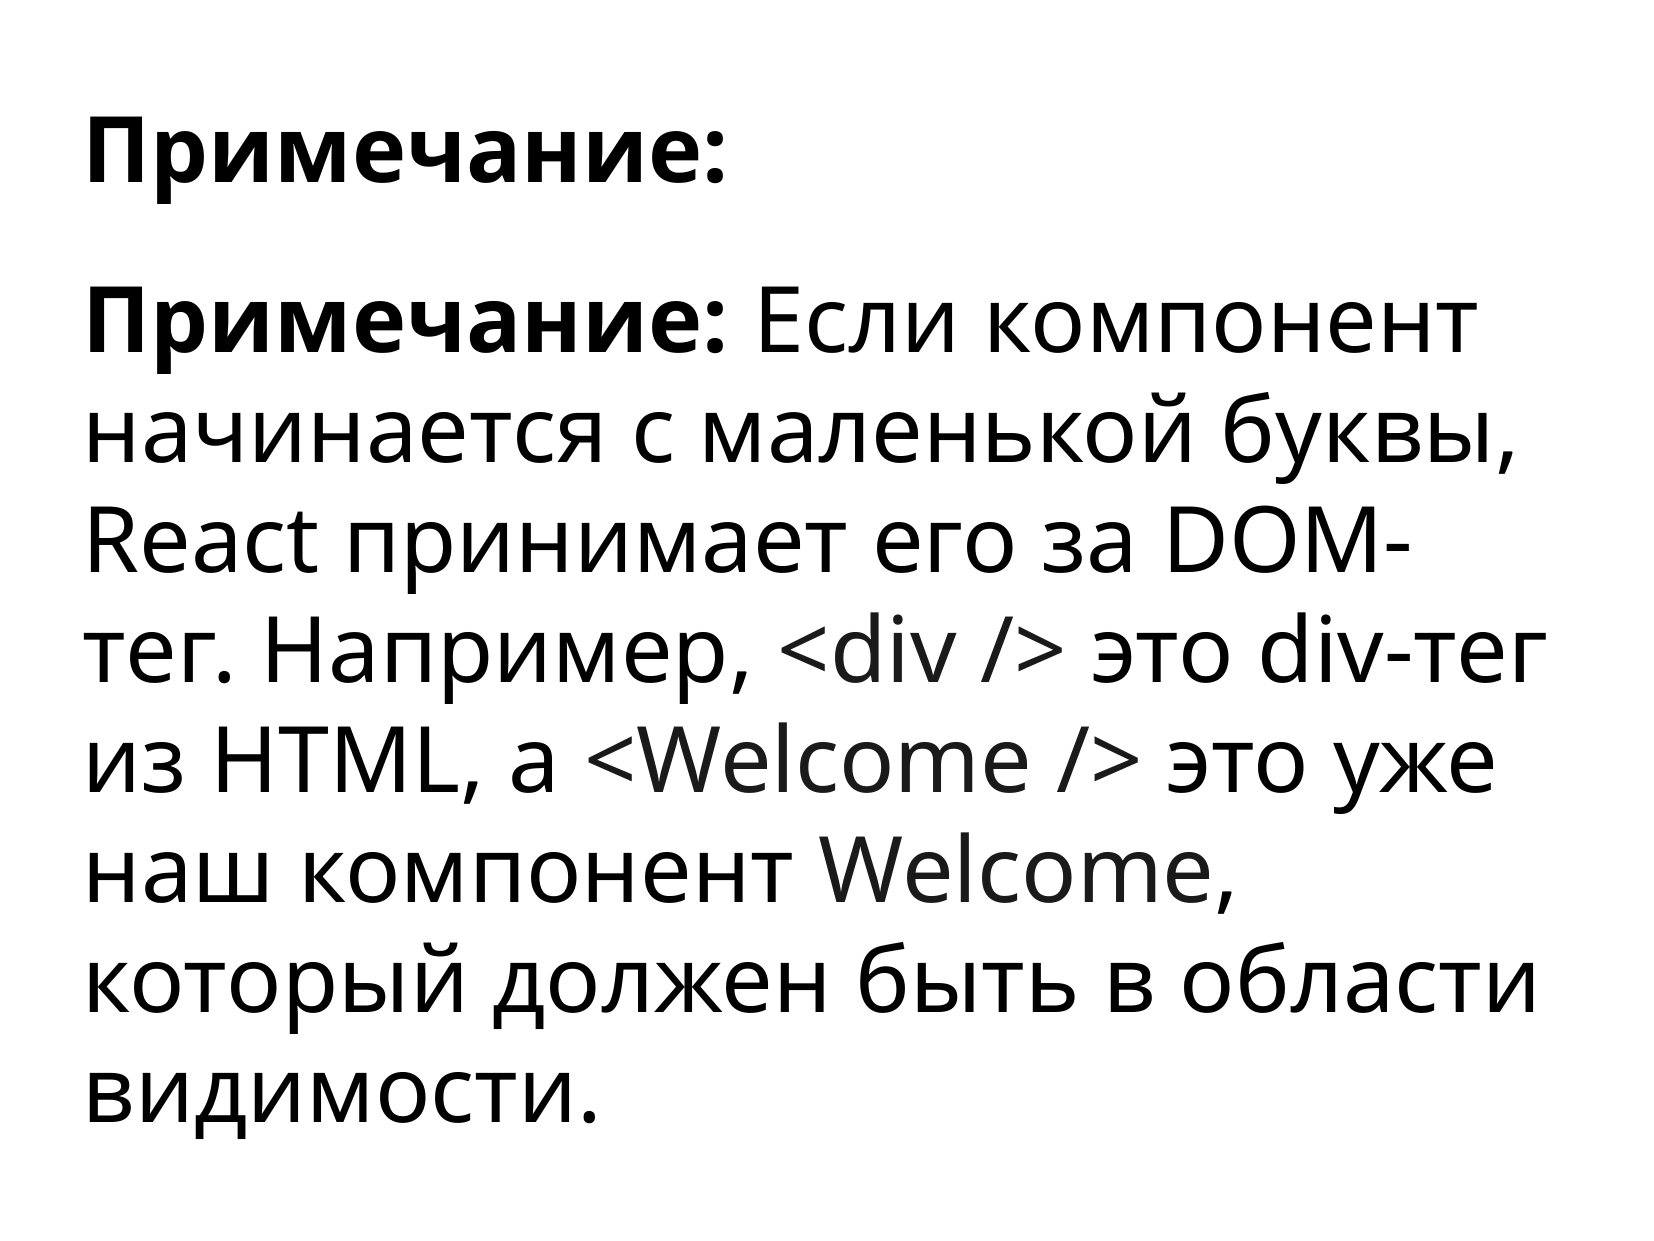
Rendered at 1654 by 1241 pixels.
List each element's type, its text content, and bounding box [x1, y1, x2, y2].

subtitle Примечание: Если компонент начинается с маленькой буквы, React принимает его за DOM-тег. Например, <div /> это div-тег из HTML, а <Welcome /> это уже наш компонент Welcome, который должен быть в области видимости. [82, 260, 1558, 1141]
title Примечание: [82, 49, 1571, 257]
